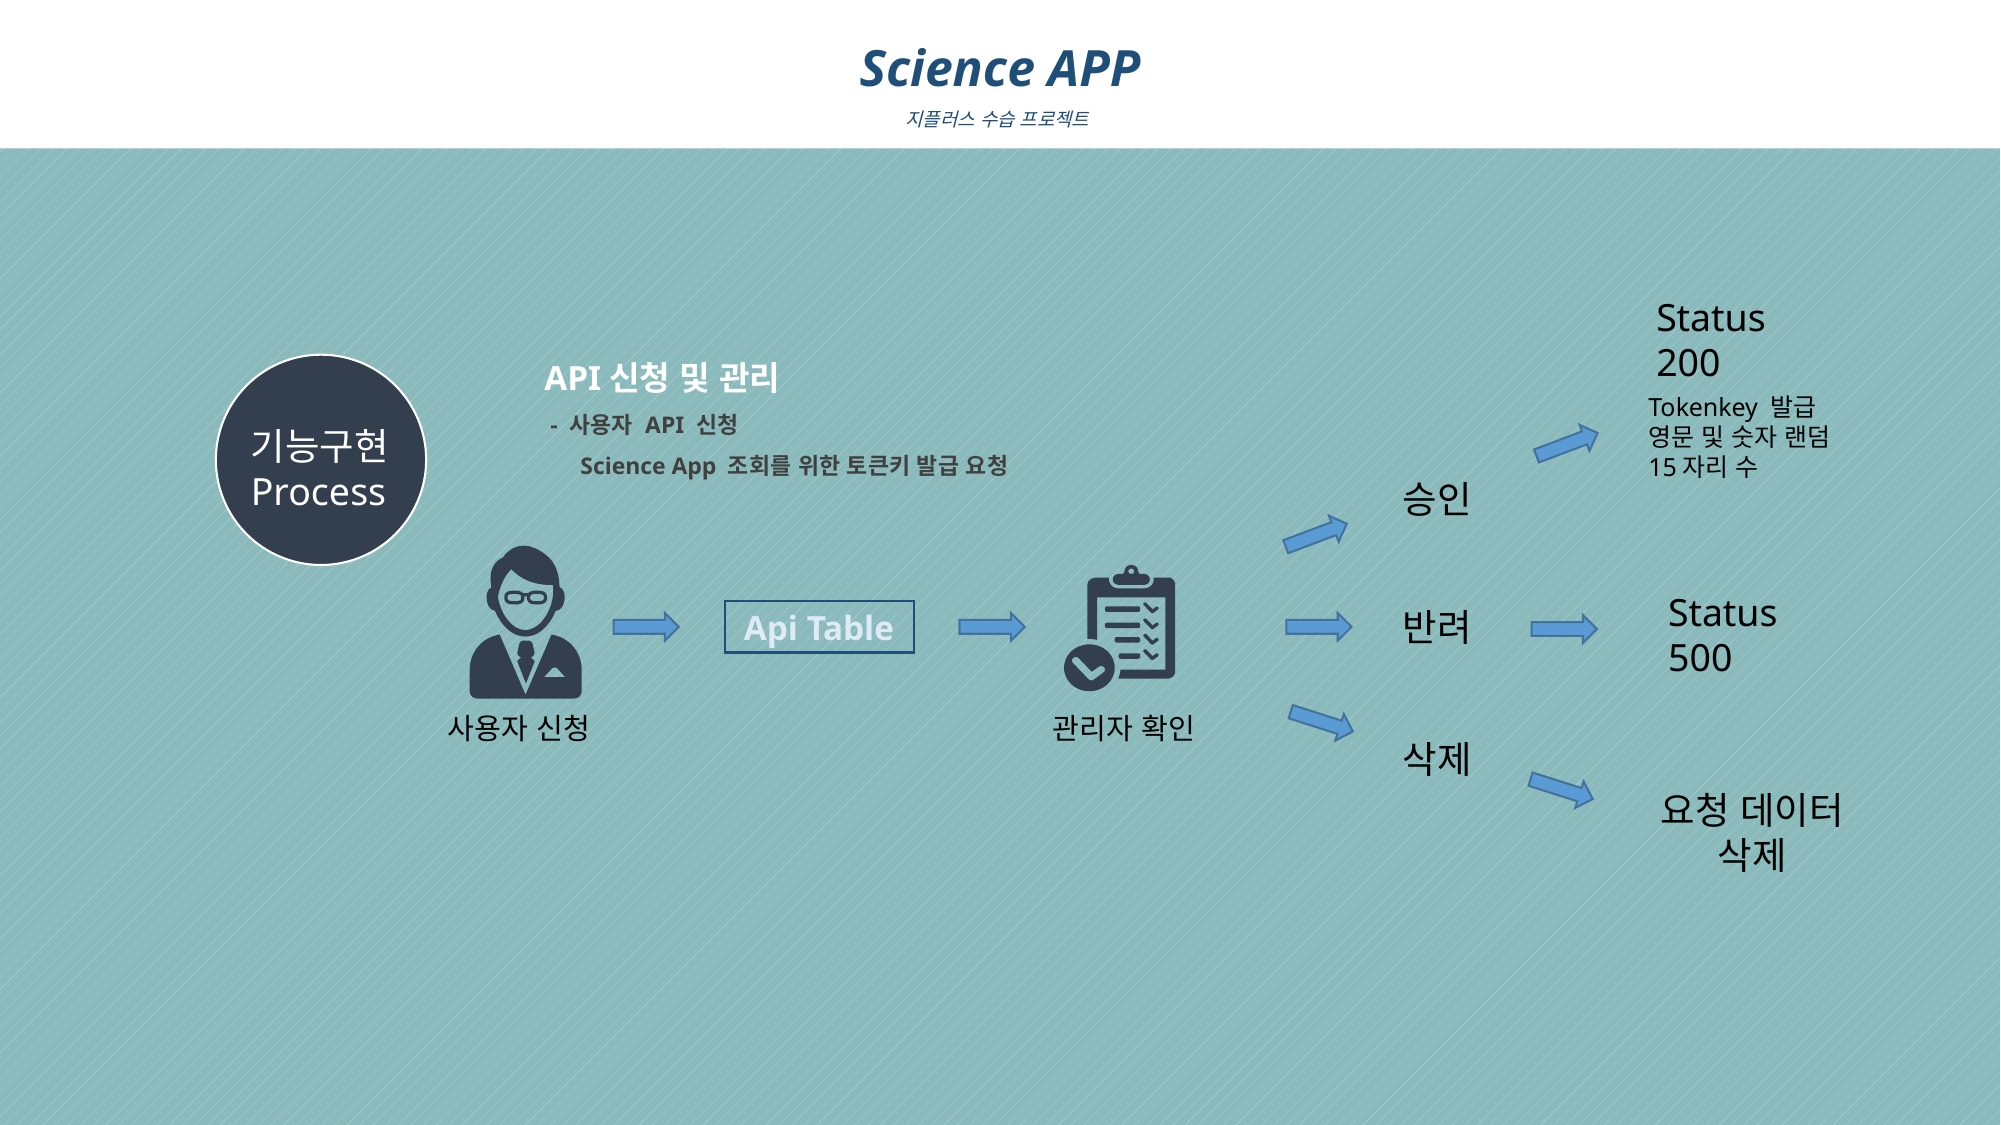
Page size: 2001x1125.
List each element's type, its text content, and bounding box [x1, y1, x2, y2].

text_box 기능구현 Process [236, 415, 418, 521]
text_box [612, 610, 681, 644]
text_box 요청 데이터 삭제 [1619, 779, 1885, 885]
text_box [1530, 612, 1599, 646]
text_box Status 500 [1653, 581, 1829, 687]
text_box [1527, 771, 1595, 810]
text_box Science APP 지플러스 수습 프로젝트 [0, 0, 2000, 149]
text_box [1087, 577, 1176, 679]
text_box 관리자 확인 [1037, 703, 1229, 753]
text_box Api Table [724, 600, 915, 654]
text_box [214, 353, 418, 567]
text_box [418, 416, 428, 503]
text_box [1532, 422, 1599, 464]
text_box [1064, 644, 1115, 692]
text_box [1285, 610, 1354, 644]
text_box 사용자 신청 [432, 703, 624, 753]
text_box [1281, 513, 1349, 555]
text_box 승인 [1387, 468, 1547, 529]
text_box Tokenkey 발급 영문 및 숫자 랜덤 15자리 수 [1633, 384, 1875, 519]
text_box [1112, 564, 1150, 585]
text_box Status 200 [1641, 286, 1817, 384]
text_box [958, 610, 1027, 644]
text_box 삭제 [1387, 728, 1547, 789]
text_box API신청 및 관리 - 사용자 API 신청 Science App 조회를 위한 토큰키 발급 요청 [529, 329, 1127, 487]
text_box [1287, 703, 1355, 743]
text_box 반려 [1387, 596, 1547, 656]
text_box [469, 545, 582, 699]
